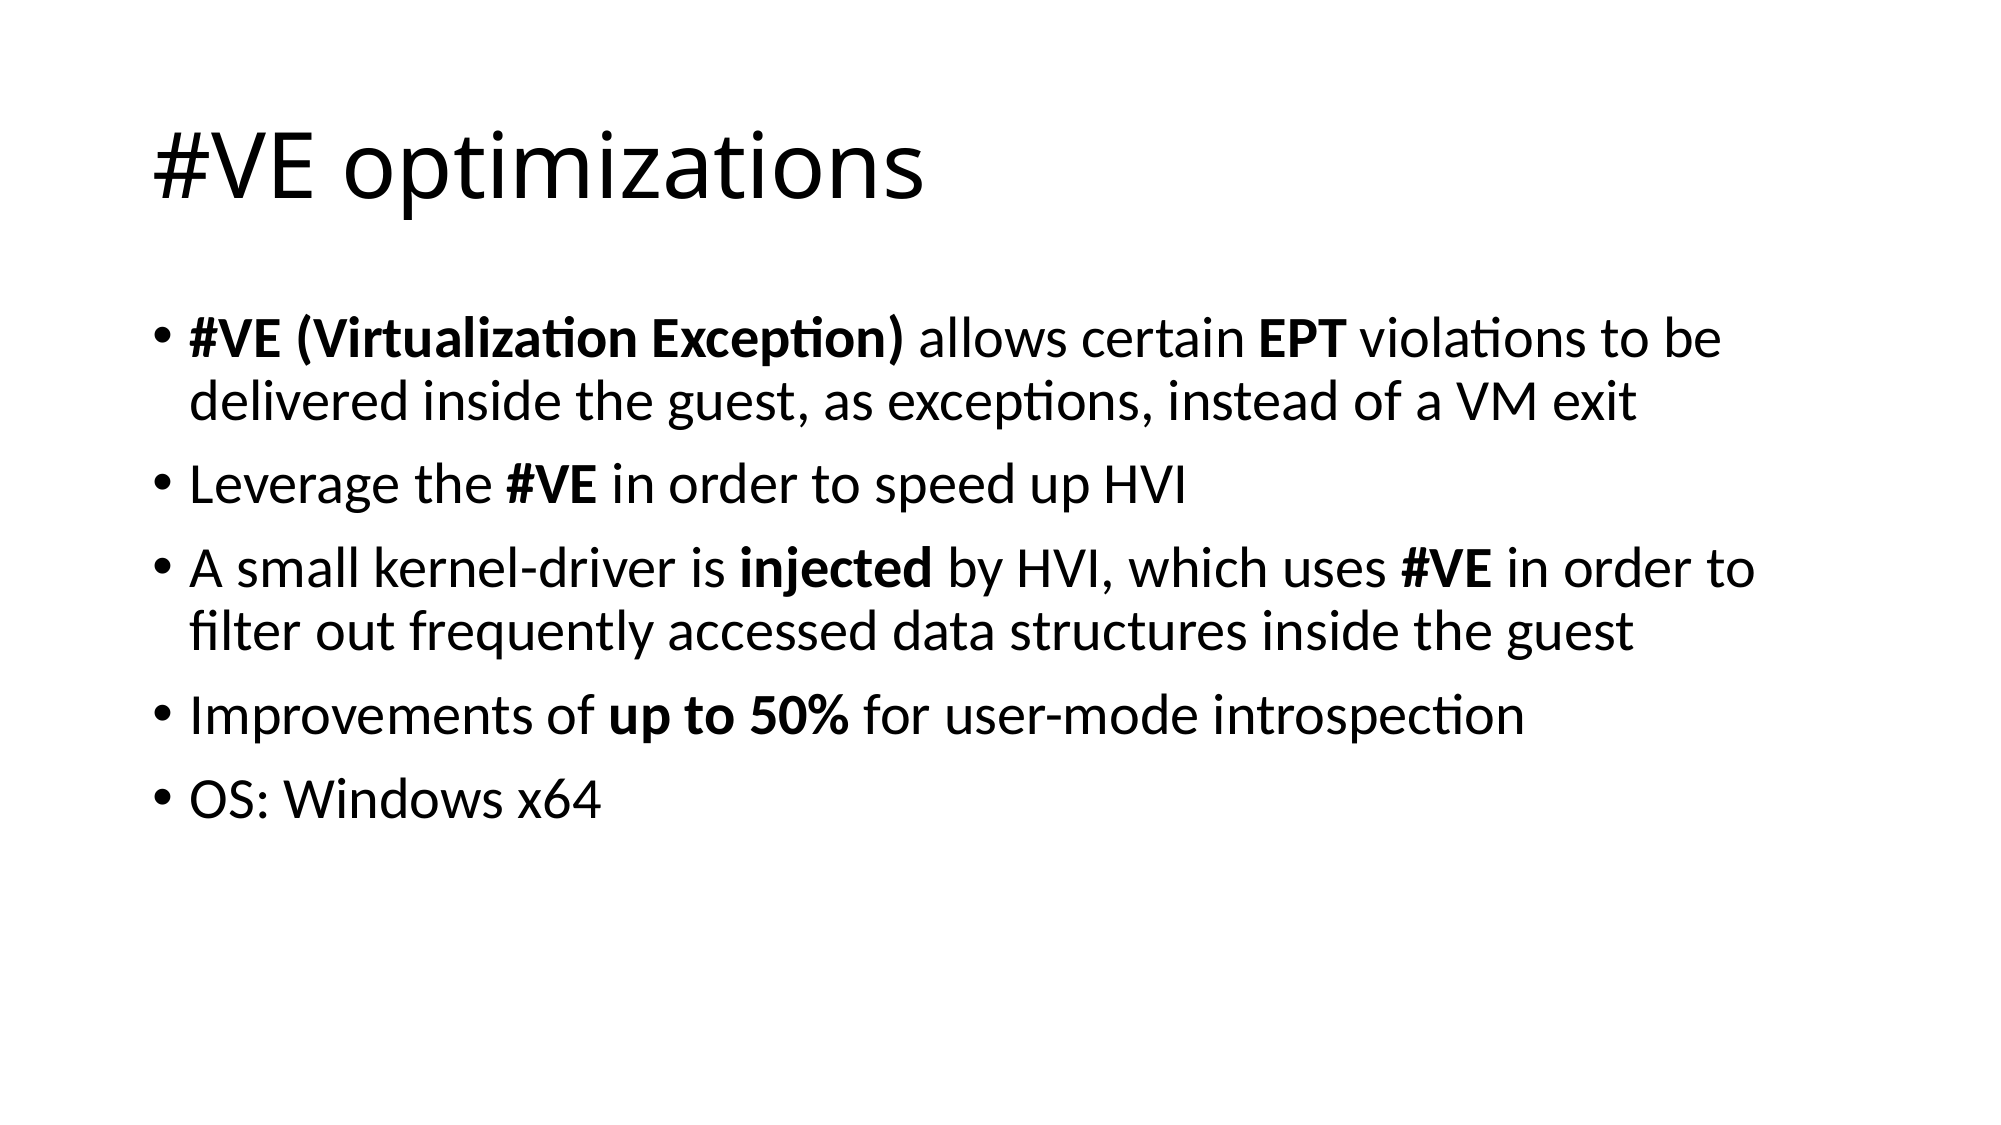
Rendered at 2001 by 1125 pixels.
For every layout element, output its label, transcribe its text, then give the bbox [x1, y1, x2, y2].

title #VE optimizations [137, 59, 1863, 278]
list #VE (Virtualization Exception) allows certain EPT violations to be delivered inside the guest, as exceptions, instead of a VM exit Leverage the #VE in order to speed up HVI A small kernel-driver is injected by HVI, which uses #VE in order to filter out frequently accessed data structures inside the guest Improvements of up to 50% for user-mode introspection OS: Windows x64 [137, 299, 1863, 1014]
